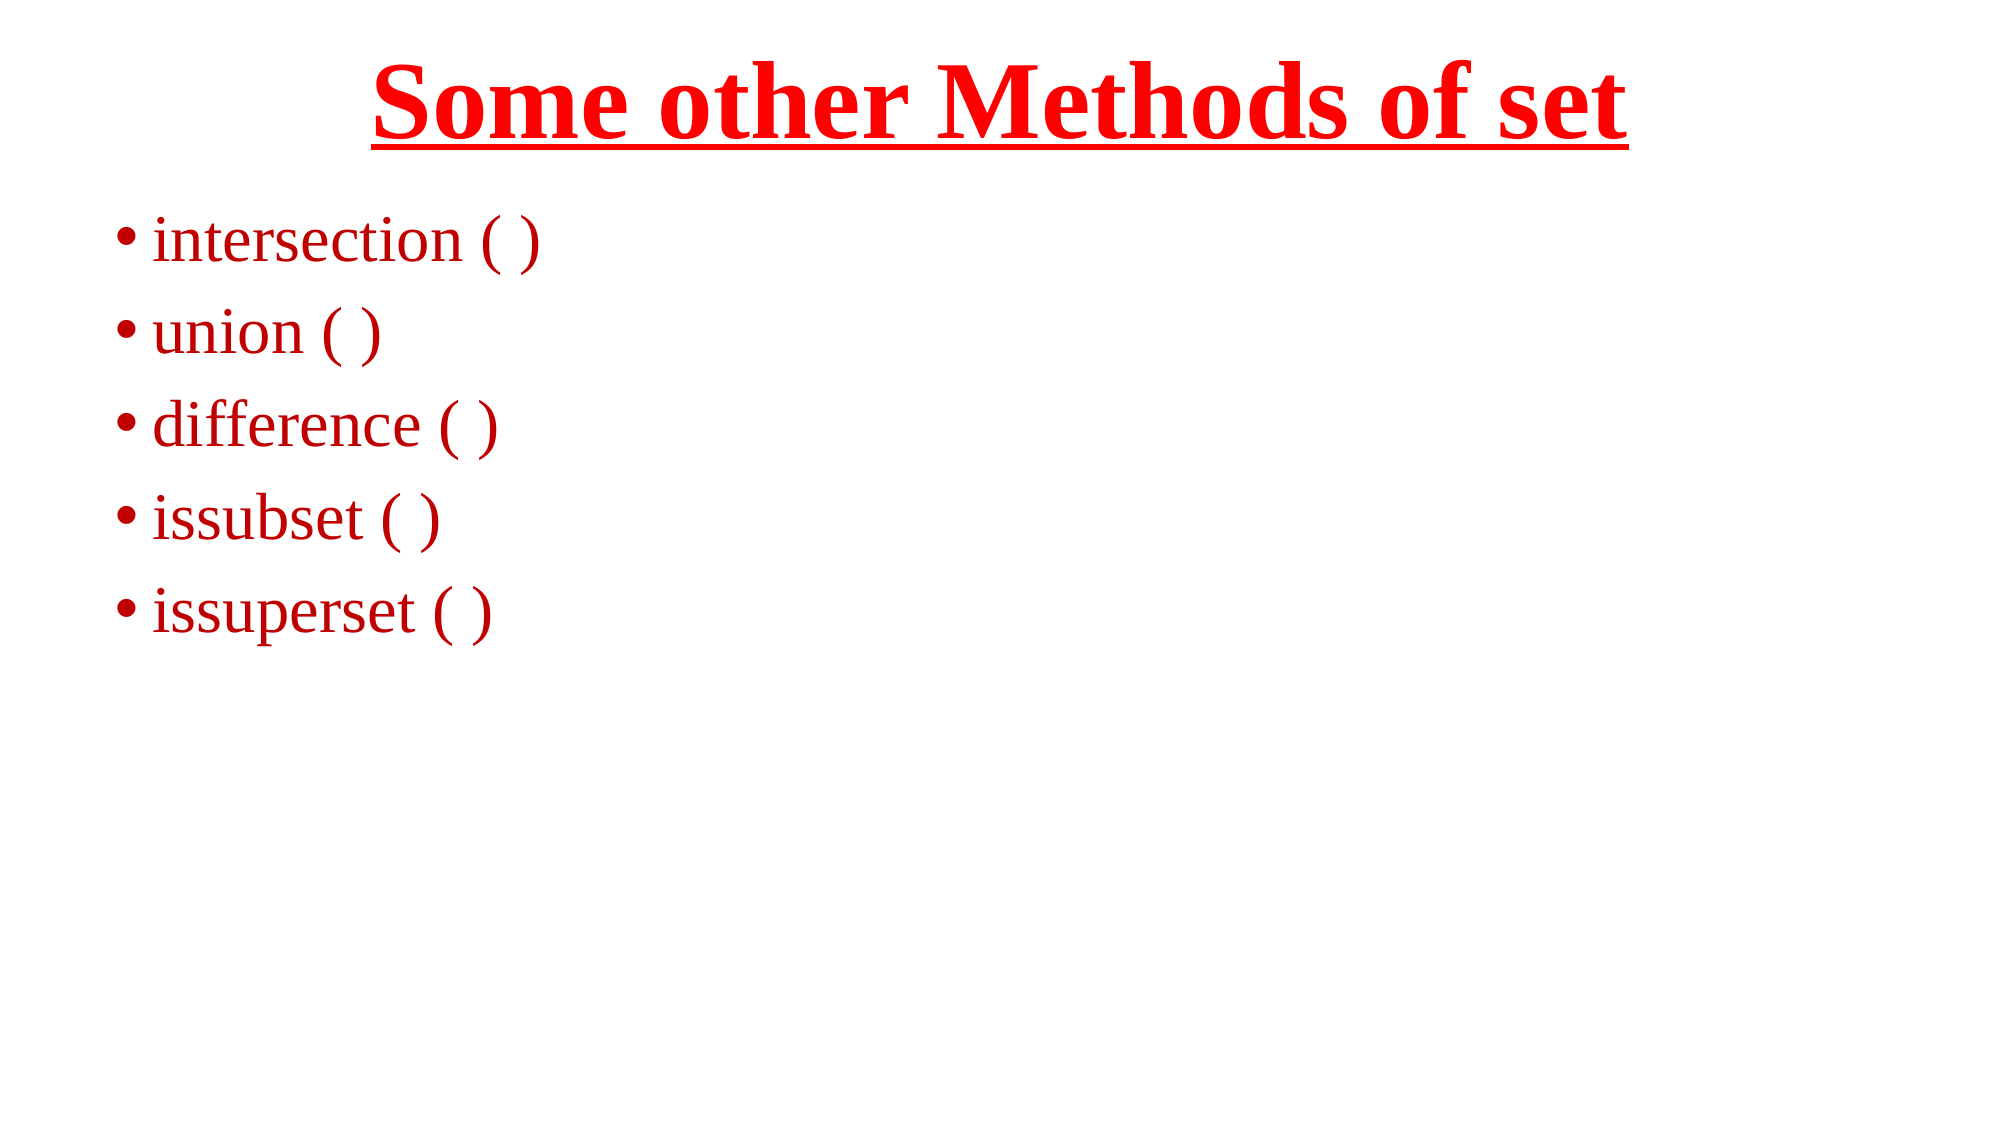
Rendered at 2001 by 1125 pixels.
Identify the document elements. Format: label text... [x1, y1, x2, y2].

title Some other Methods of set [99, 8, 1900, 195]
list intersection ( ) union ( ) difference ( ) issubset ( ) issuperset ( ) [99, 195, 1900, 939]
